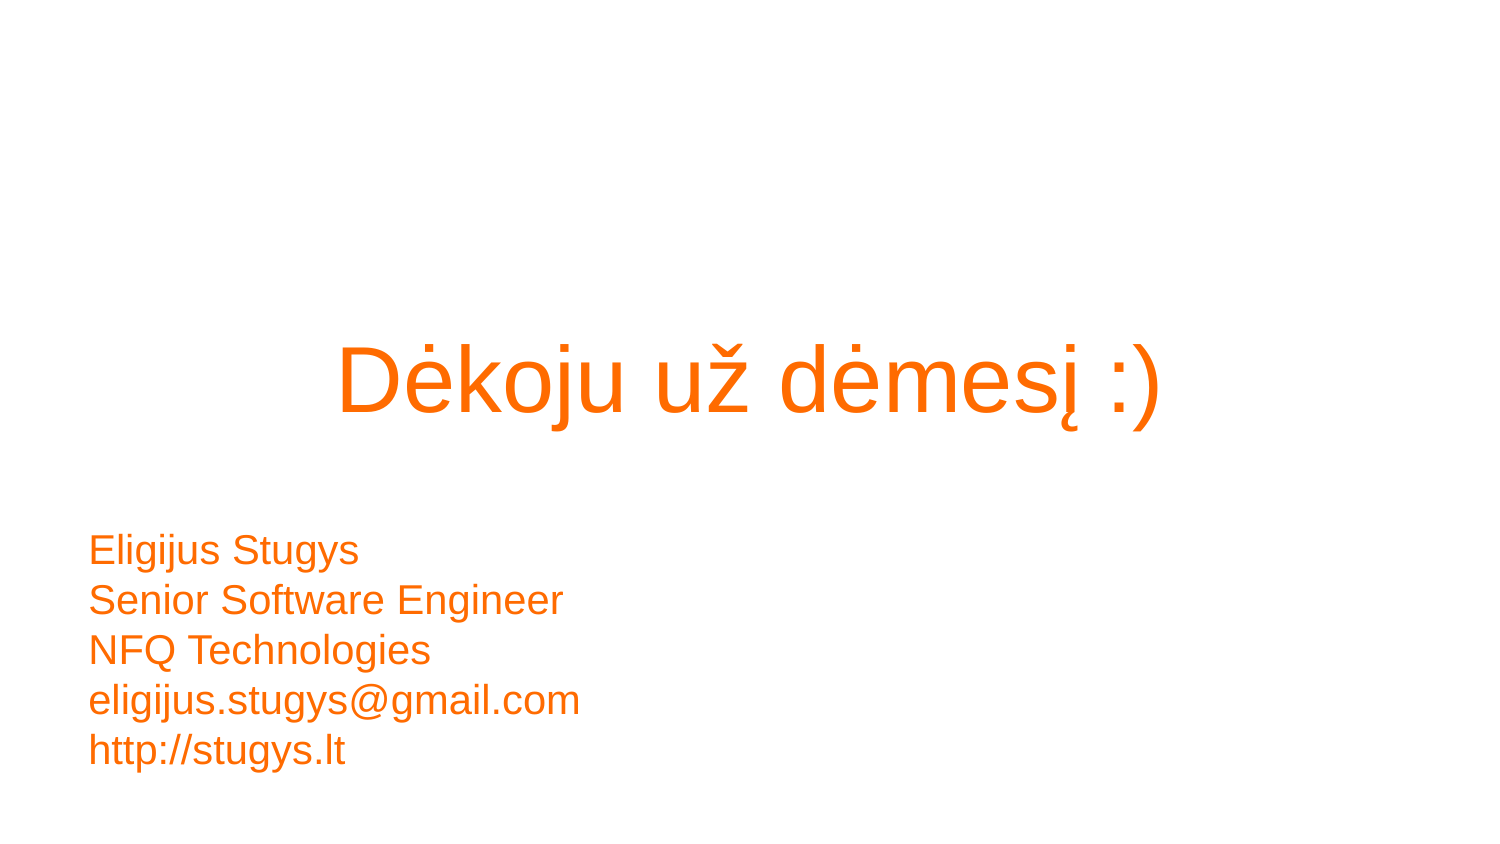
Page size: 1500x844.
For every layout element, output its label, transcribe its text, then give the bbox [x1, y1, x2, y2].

subtitle Eligijus Stugys Senior Software Engineer NFQ Technologies eligijus.stugys@gmail.com http://stugys.lt [73, 507, 1427, 782]
title Dėkoju už dėmesį :) [73, 303, 1427, 478]
